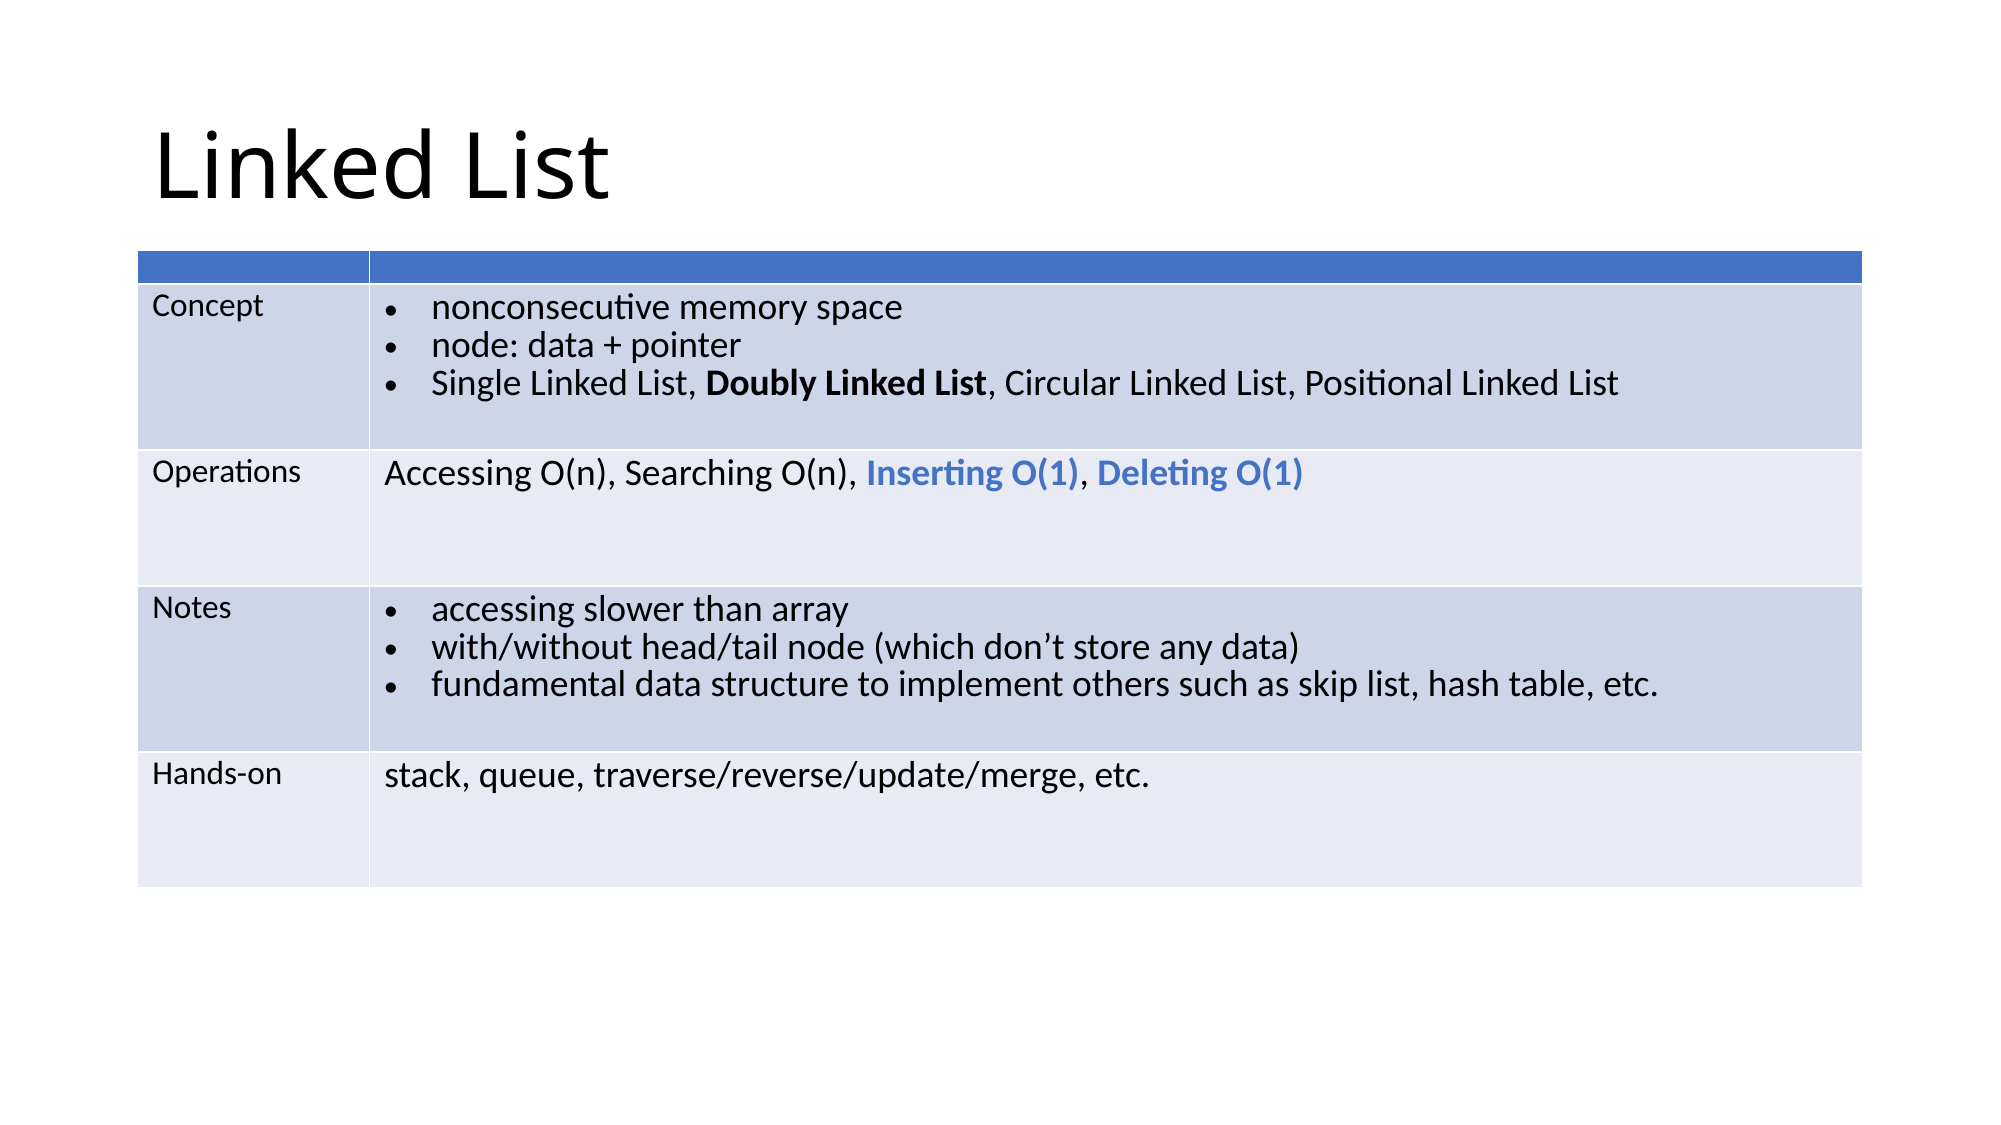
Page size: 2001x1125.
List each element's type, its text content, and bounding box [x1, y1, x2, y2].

title Linked List [137, 59, 1863, 249]
table_cell stack, queue, traverse/reverse/update/merge, etc. [370, 753, 1862, 887]
table_header [370, 251, 1862, 283]
table_cell accessing slower than array with/without head/tail node (which don’t store any data) fundamental data structure to implement others such as skip list, hash table, etc. [370, 587, 1862, 751]
table_cell nonconsecutive memory space node: data + pointer Single Linked List, Doubly Linked List, Circular Linked List, Positional Linked List [370, 285, 1862, 449]
table_cell Hands-on [138, 753, 369, 887]
table_cell Notes [138, 587, 369, 751]
table_cell Concept [138, 285, 369, 449]
table_header [138, 251, 369, 283]
table_cell Operations [138, 451, 369, 585]
table_cell Accessing O(n), Searching O(n), Inserting O(1), Deleting O(1) [370, 451, 1862, 585]
